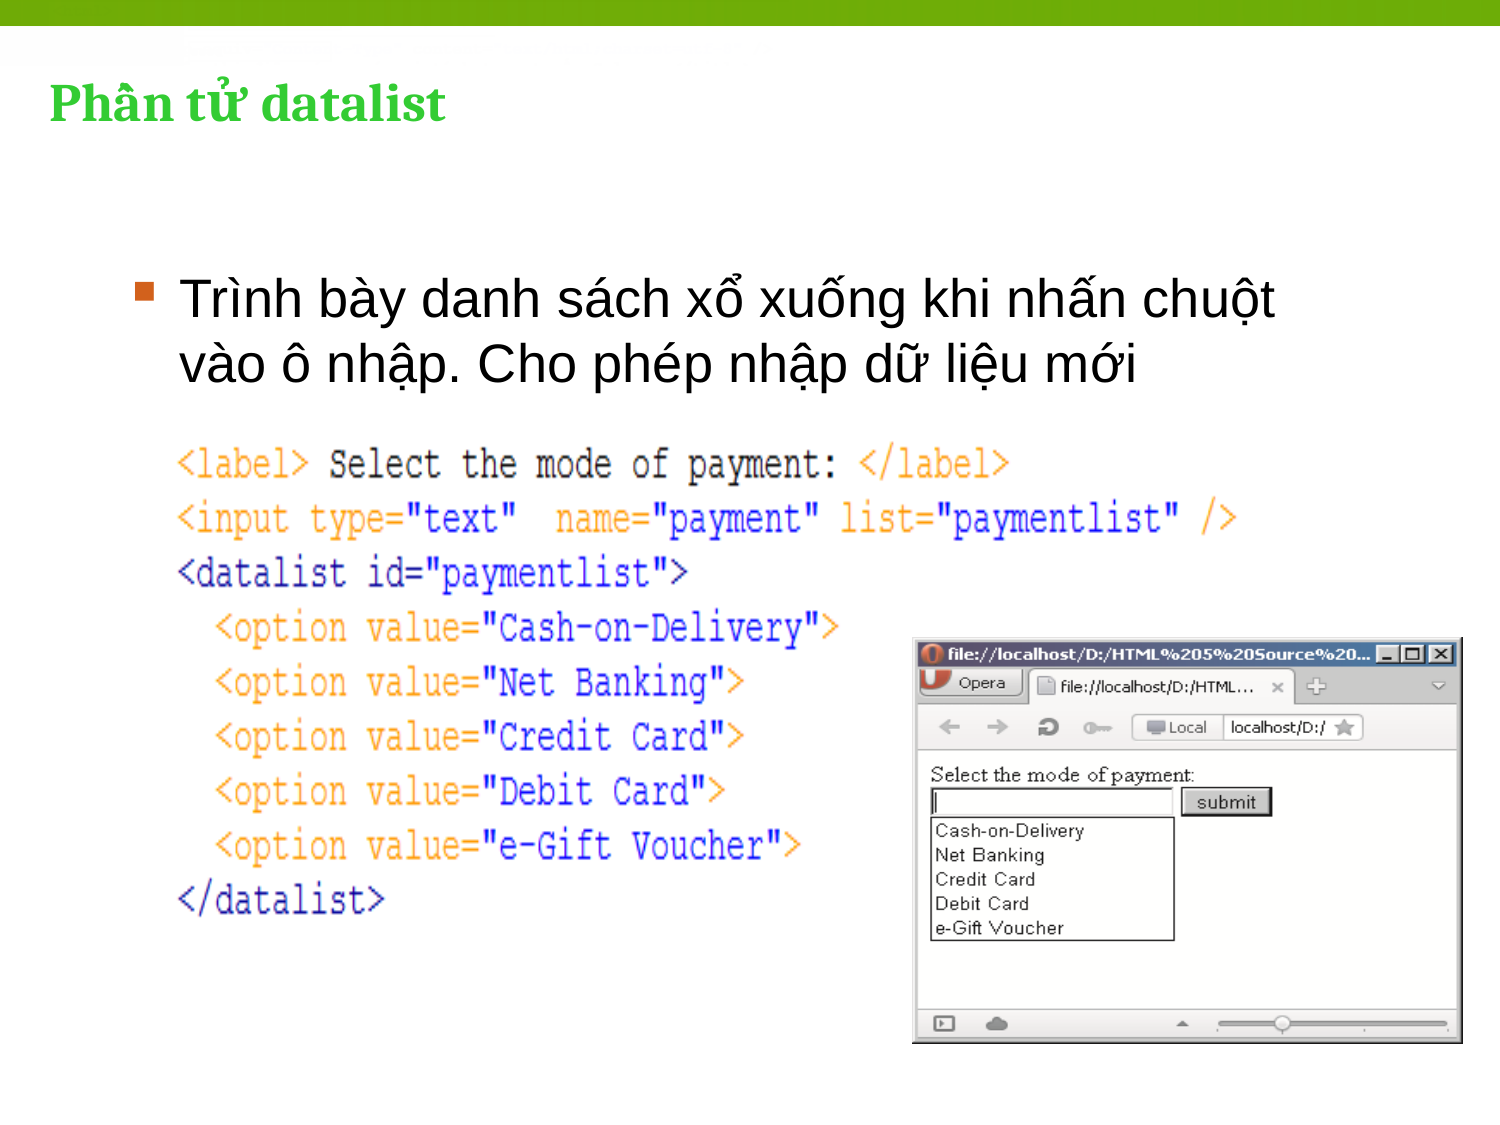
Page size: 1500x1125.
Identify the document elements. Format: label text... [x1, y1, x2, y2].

picture [0, 0, 1500, 1125]
title Phần tử datalist [49, 67, 1447, 174]
text_box Trình bày danh sách xổ xuống khi nhấn chuột vào ô nhập. Cho phép nhập dữ liệu mới [42, 255, 1393, 444]
